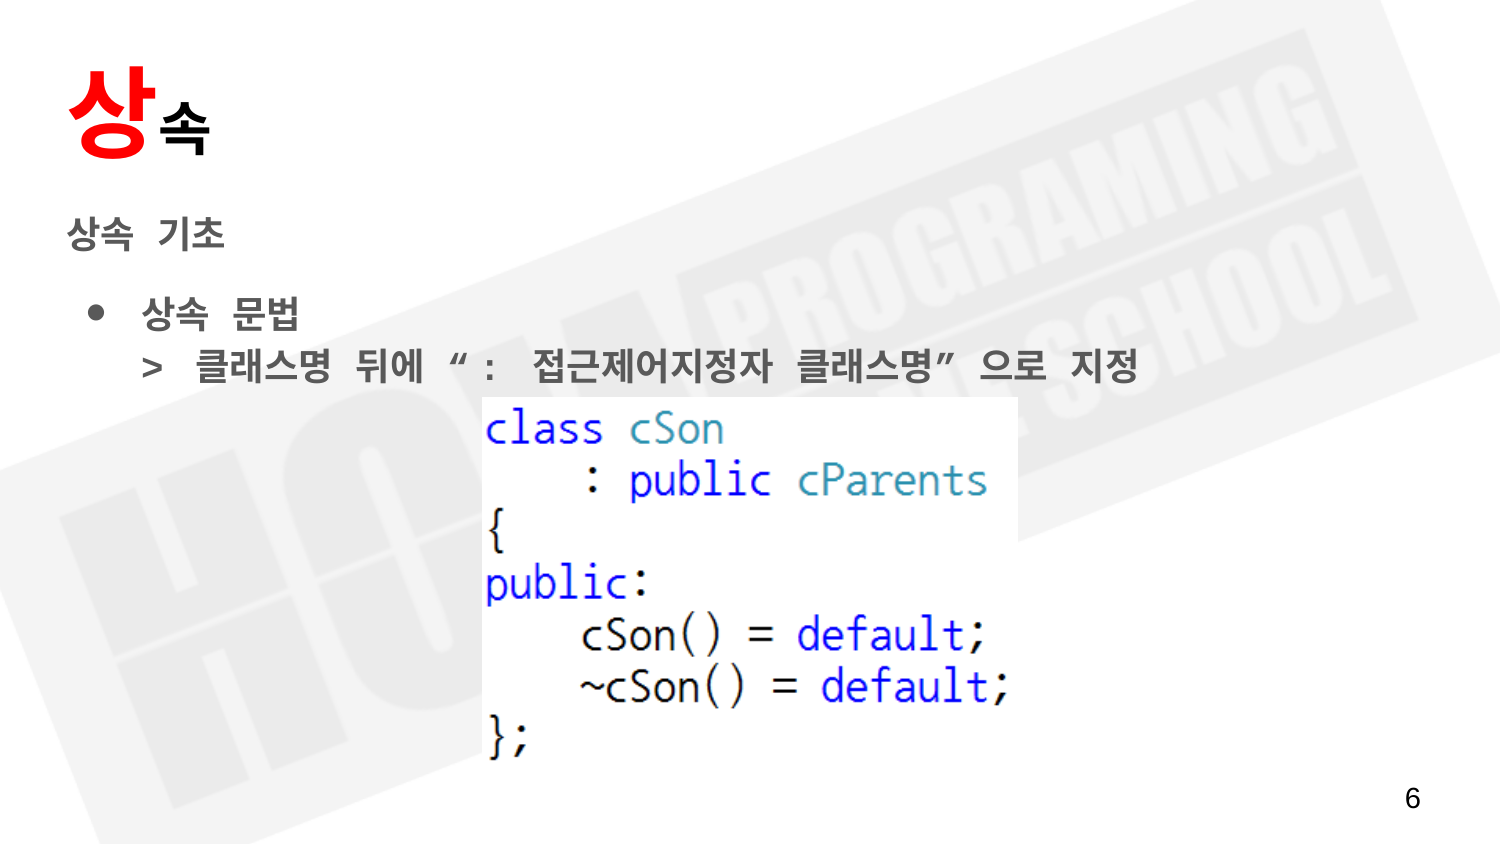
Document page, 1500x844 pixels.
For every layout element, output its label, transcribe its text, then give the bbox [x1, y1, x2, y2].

picture [482, 397, 1018, 766]
list 상속 문법 > 클래스명 뒤에 “: 접근제어지정자 클래스명” 으로 지정 [51, 269, 1449, 750]
slide_number ‹#› [1389, 764, 1480, 830]
title 상속 [51, 35, 1449, 130]
list 상속 기초 [51, 189, 1449, 269]
